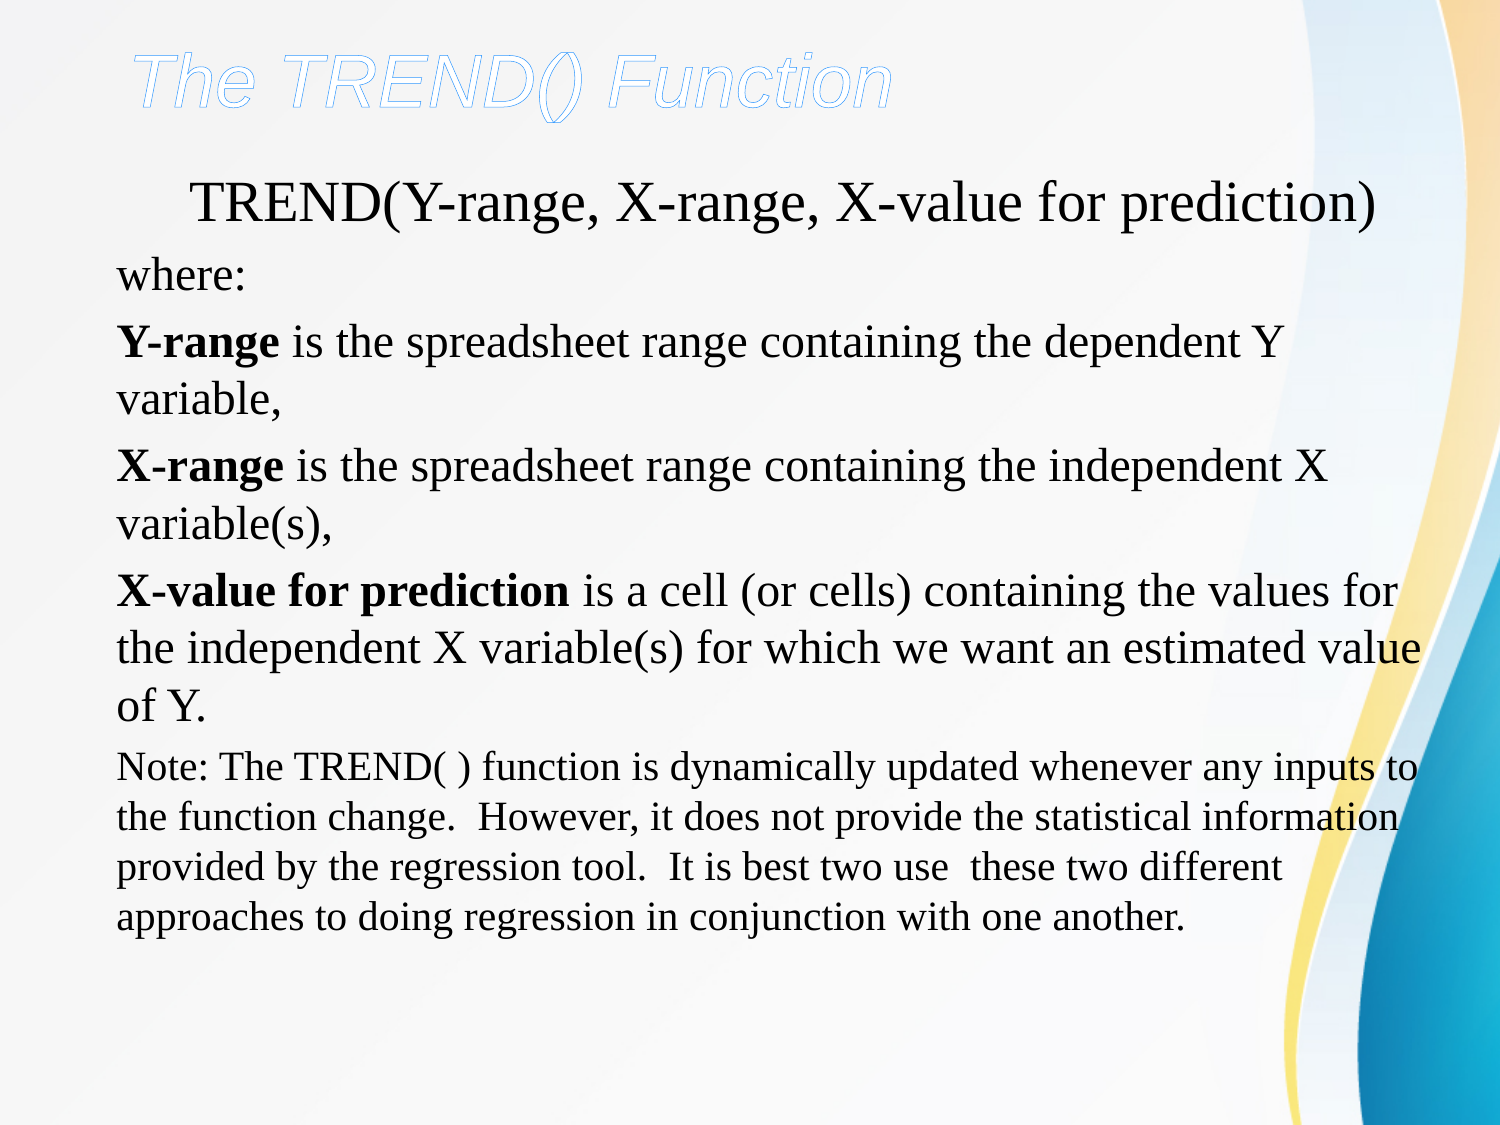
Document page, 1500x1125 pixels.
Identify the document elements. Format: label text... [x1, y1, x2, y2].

list TREND(Y-range, X-range, X-value for prediction) where: Y-range is the spreadsheet range containing the dependent Y variable, X-range is the spreadsheet range containing the independent X variable(s), X-value for prediction is a cell (or cells) containing the values for the independent X variable(s) for which we want an estimated value of Y. Note: The TREND( ) function is dynamically updated whenever any inputs to the function change. However, it does not provide the statistical information provided by the regression tool. It is best two use these two different approaches to doing regression in conjunction with one another. [101, 154, 1466, 1054]
title The TREND() Function [112, 22, 1388, 133]
picture [0, 0, 1500, 1125]
